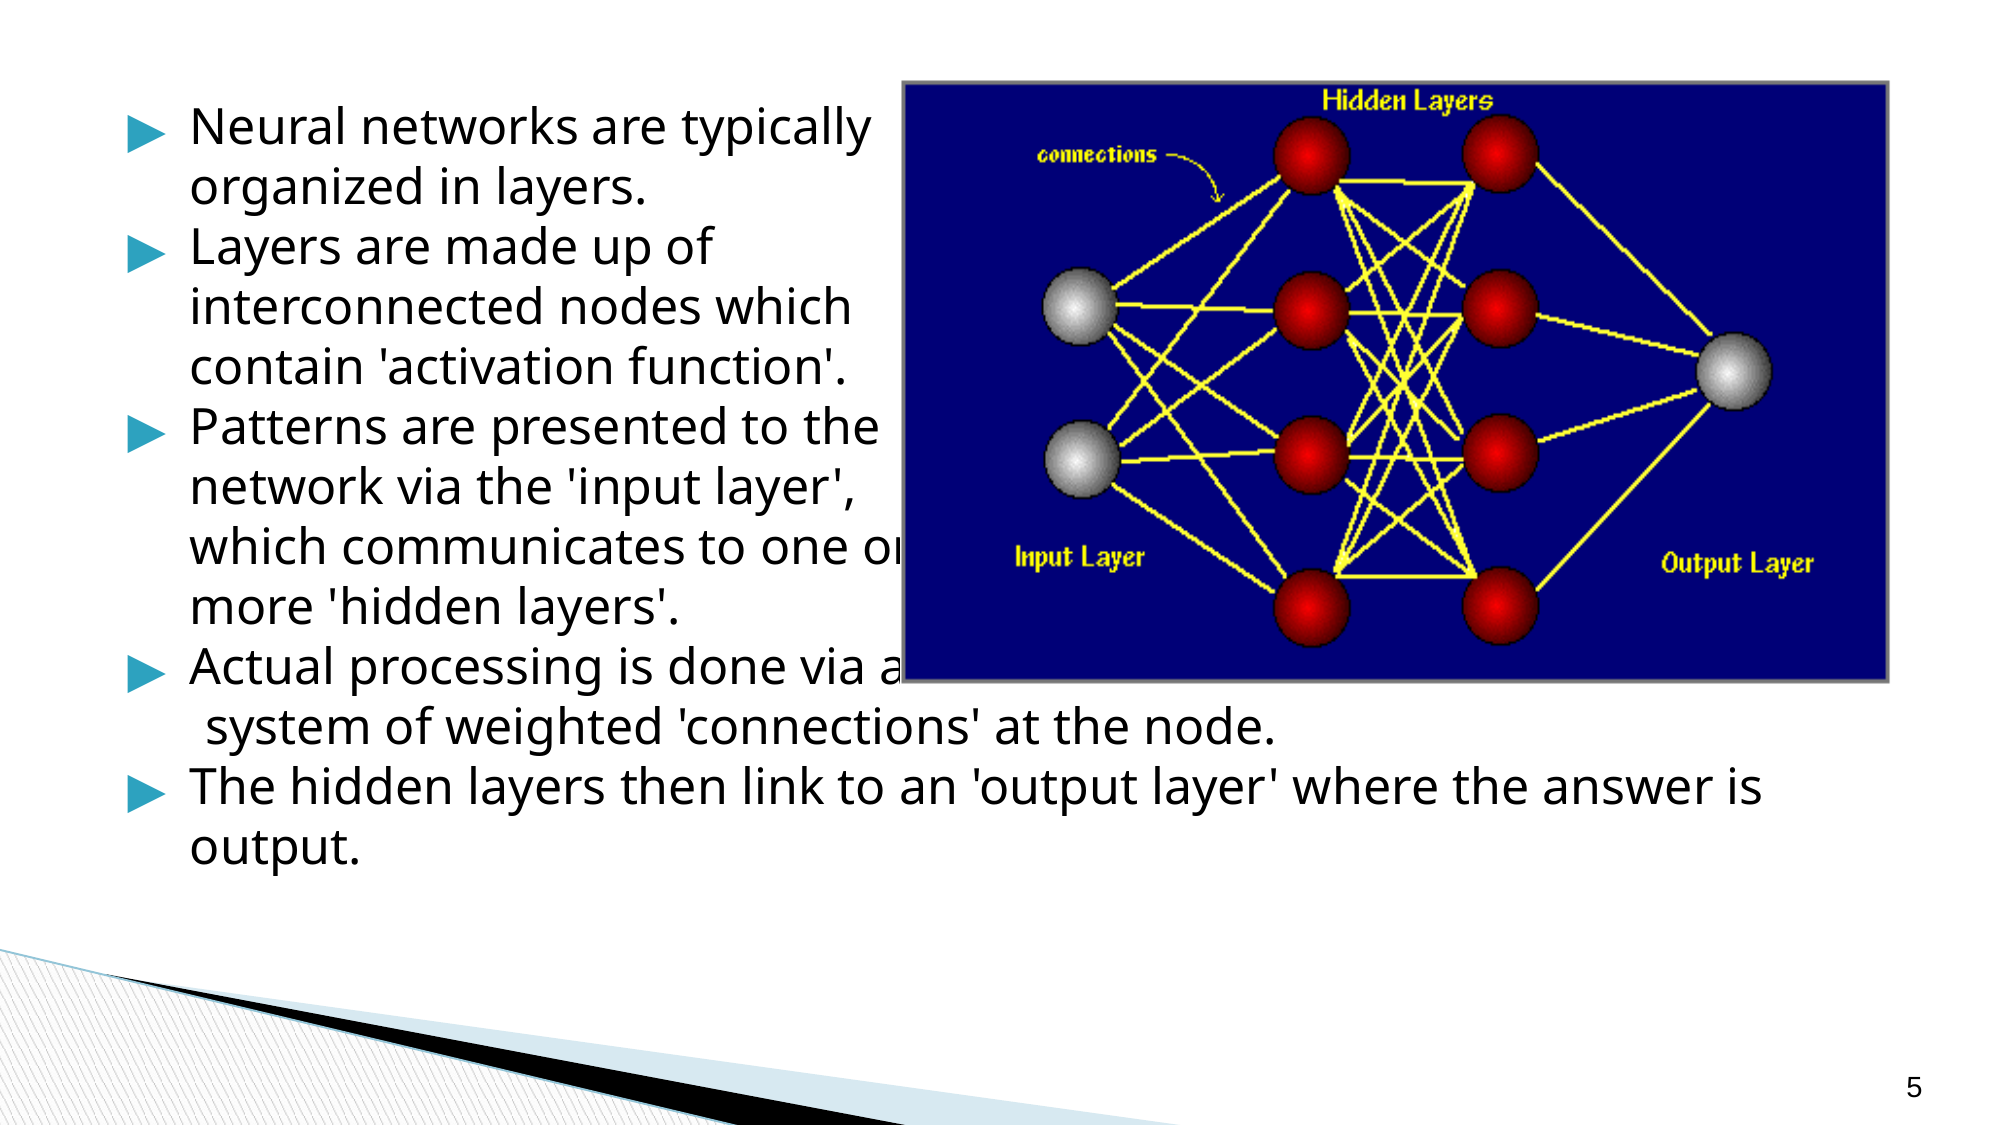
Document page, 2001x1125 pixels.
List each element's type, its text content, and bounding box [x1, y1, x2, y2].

list Neural networks are typically organized in layers. Layers are made up of interconnected nodes which contain 'activation function'. Patterns are presented to the network via the 'input layer', which communicates to one or more 'hidden layers'. Actual processing is done via a system of weighted 'connections' at the node. The hidden layers then link to an 'output layer' where the answer is output. [99, 79, 1900, 927]
slide_number ‹#› [1891, 1051, 1972, 1112]
picture [899, 79, 1892, 686]
